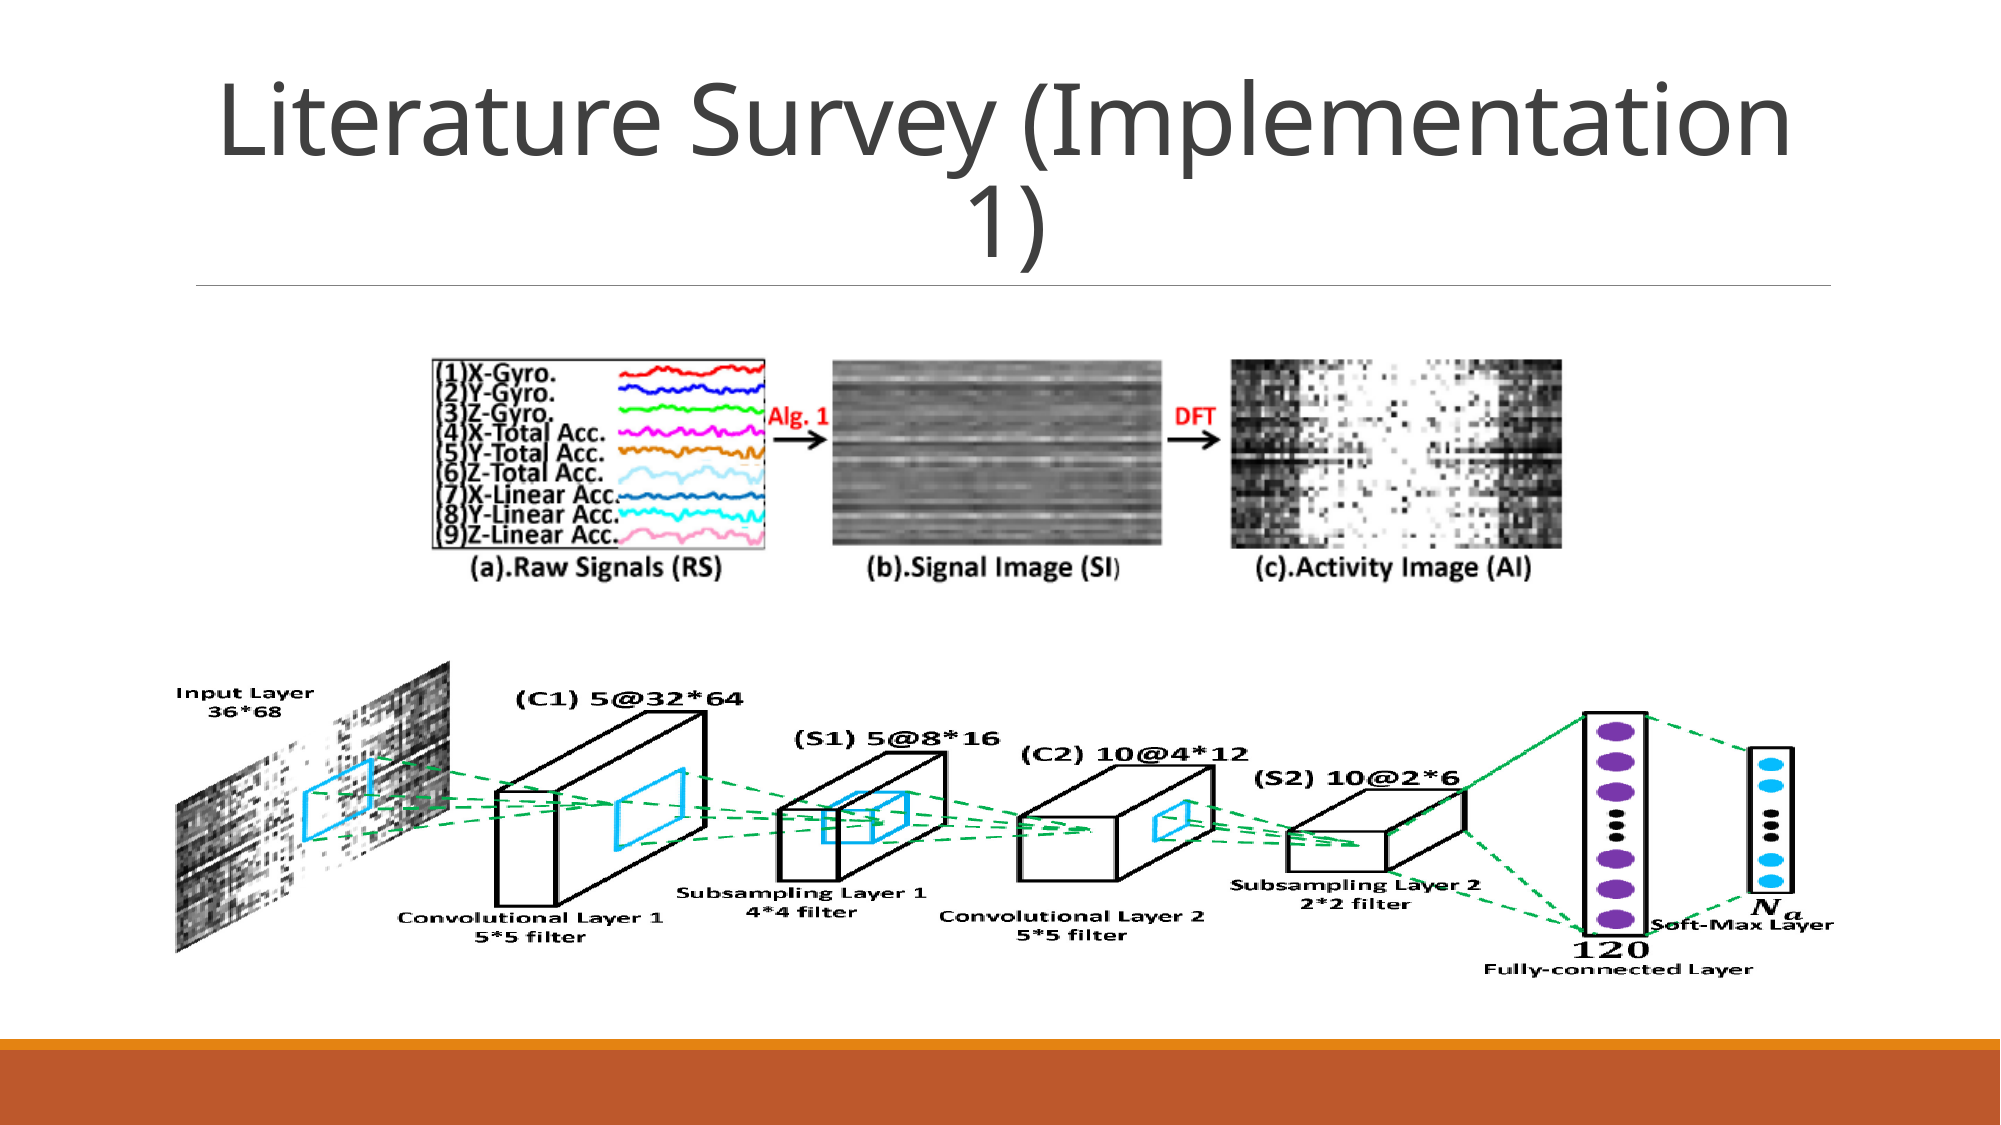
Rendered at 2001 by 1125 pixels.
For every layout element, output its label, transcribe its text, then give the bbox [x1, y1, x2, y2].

picture [163, 632, 1837, 995]
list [404, 307, 1606, 611]
title Literature Survey (Implementation 1) [180, 47, 1830, 285]
